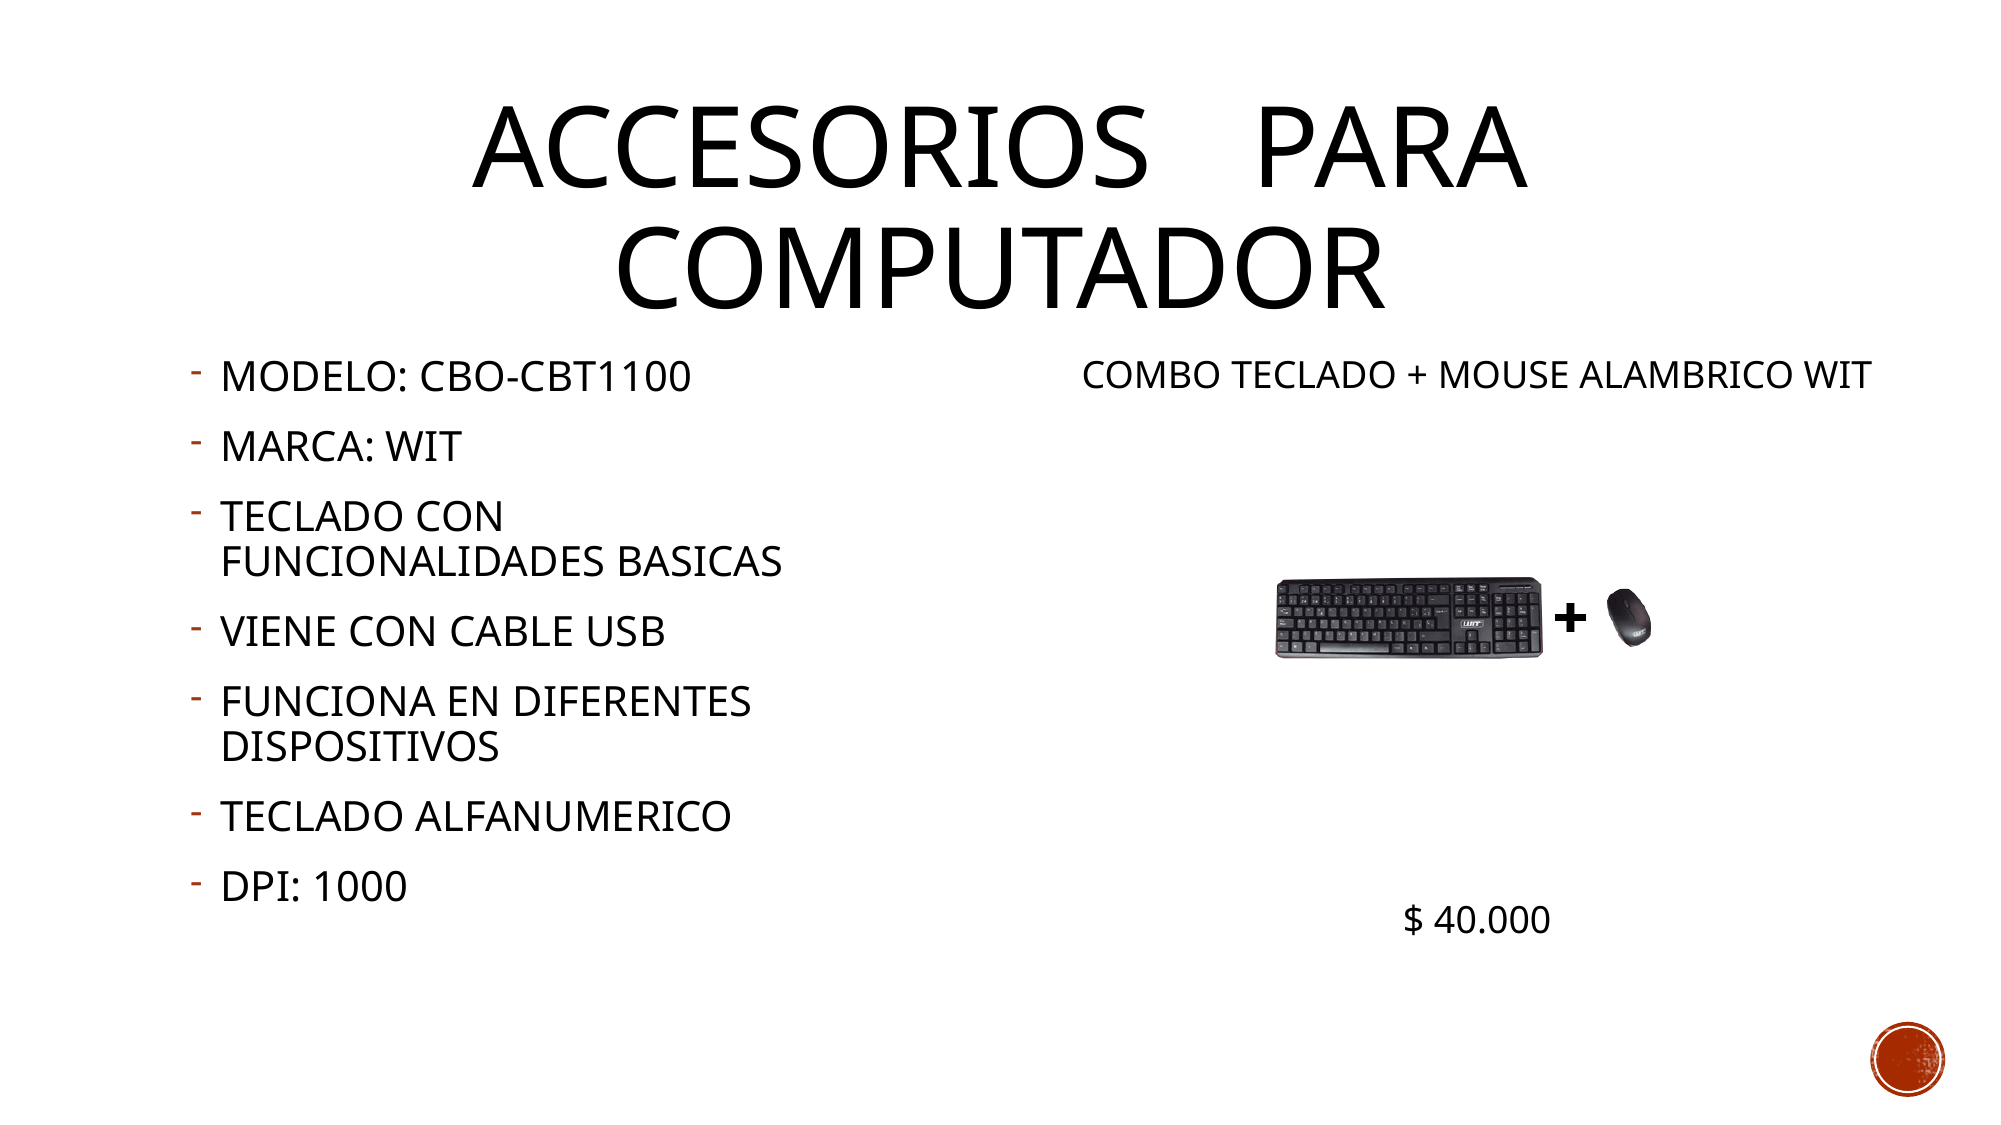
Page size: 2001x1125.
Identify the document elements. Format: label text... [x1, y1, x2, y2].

picture [1267, 418, 1688, 839]
text_box COMBO TECLADO + MOUSE ALAMBRICO WIT [1066, 343, 1888, 404]
list MODELO: CBO-CBT1100 MARCA: WIT TECLADO CON FUNCIONALIDADES BASICAS VIENE CON CABLE USB FUNCIONA EN DIFERENTES DISPOSITIVOS TECLADO ALFANUMERICO DPI: 1000 [175, 348, 911, 1013]
title ACCESORIOS PARA COMPUTADOR [175, 79, 1826, 344]
text_box $ 40.000 [1388, 888, 1567, 949]
